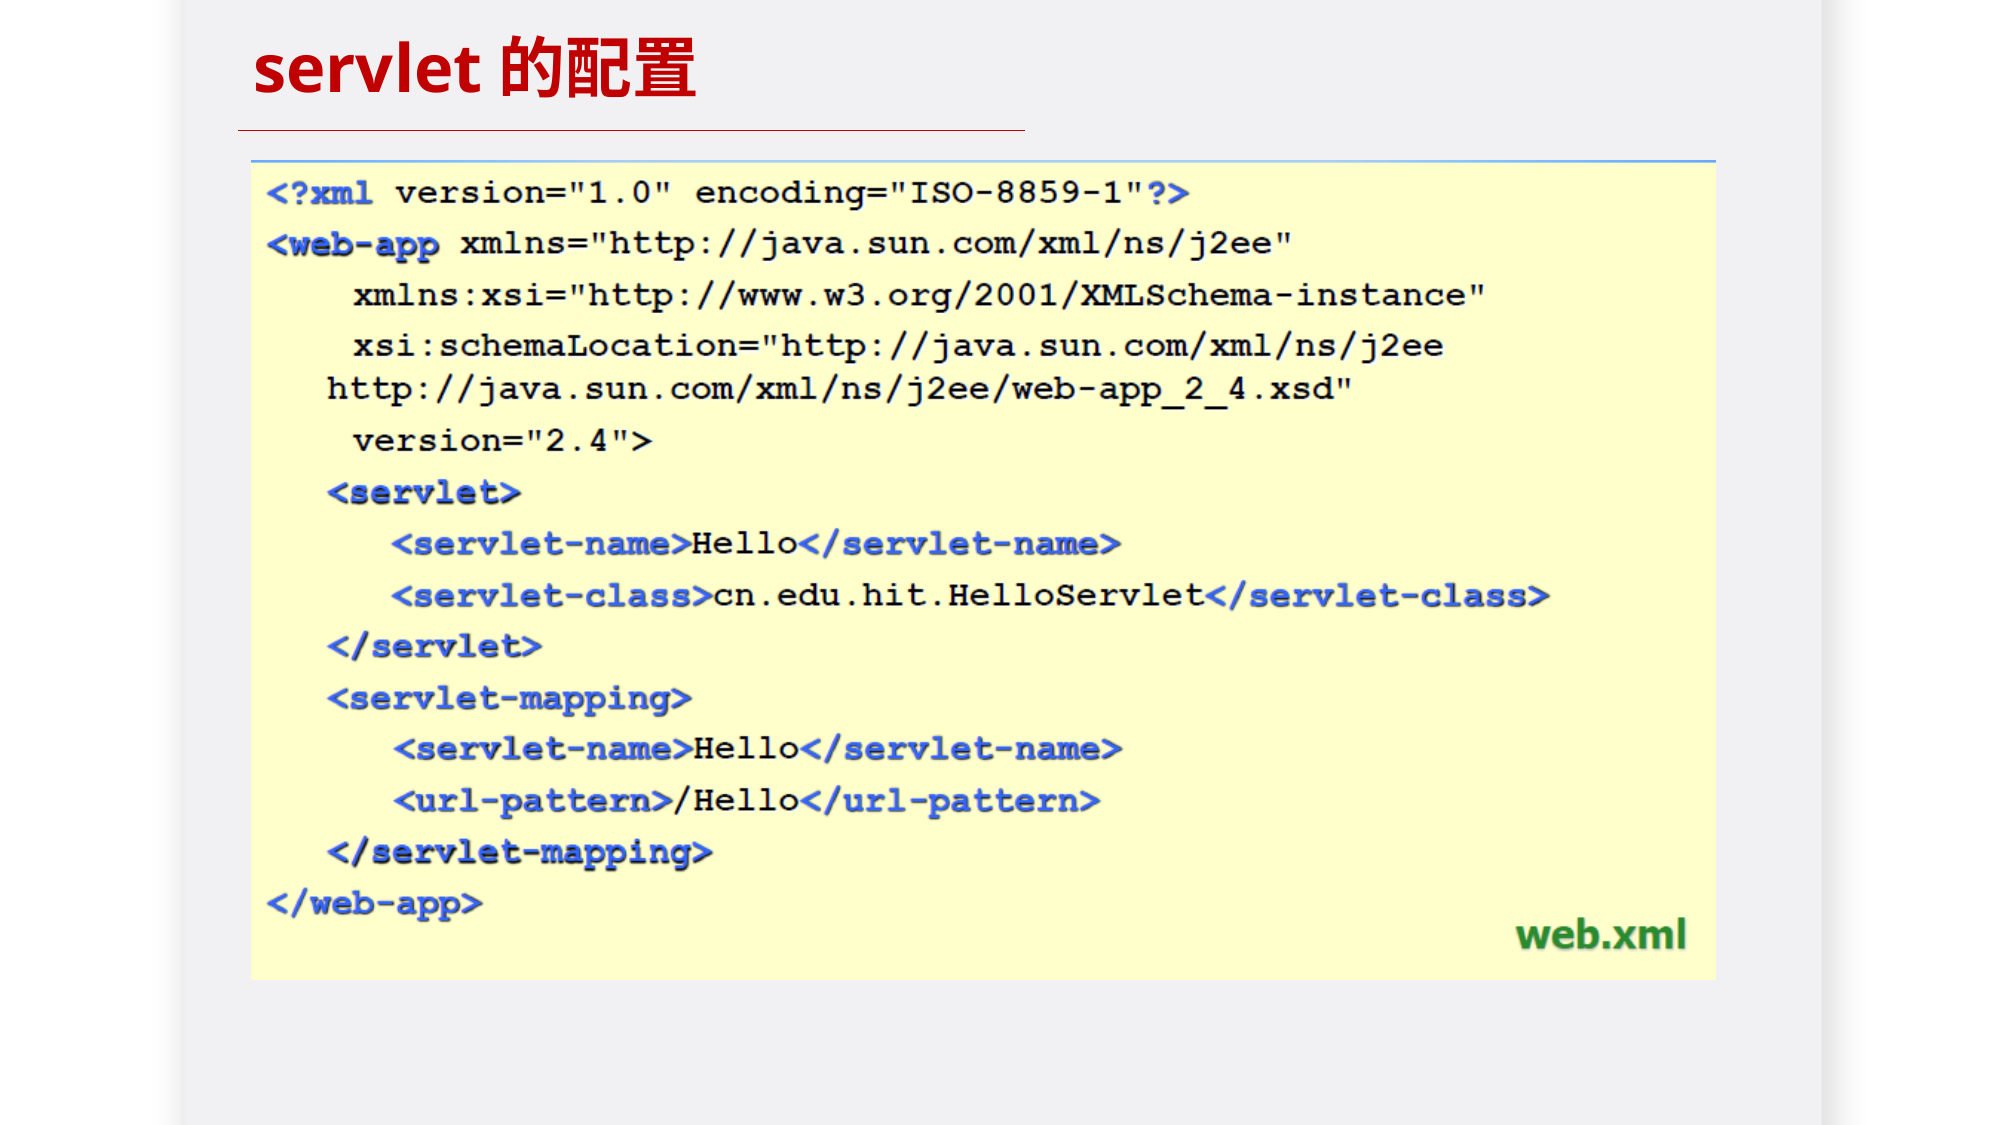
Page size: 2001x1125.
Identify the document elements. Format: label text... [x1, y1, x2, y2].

text_box [183, 0, 1823, 1125]
text_box servlet的配置 [238, 18, 904, 114]
picture [251, 160, 1716, 980]
